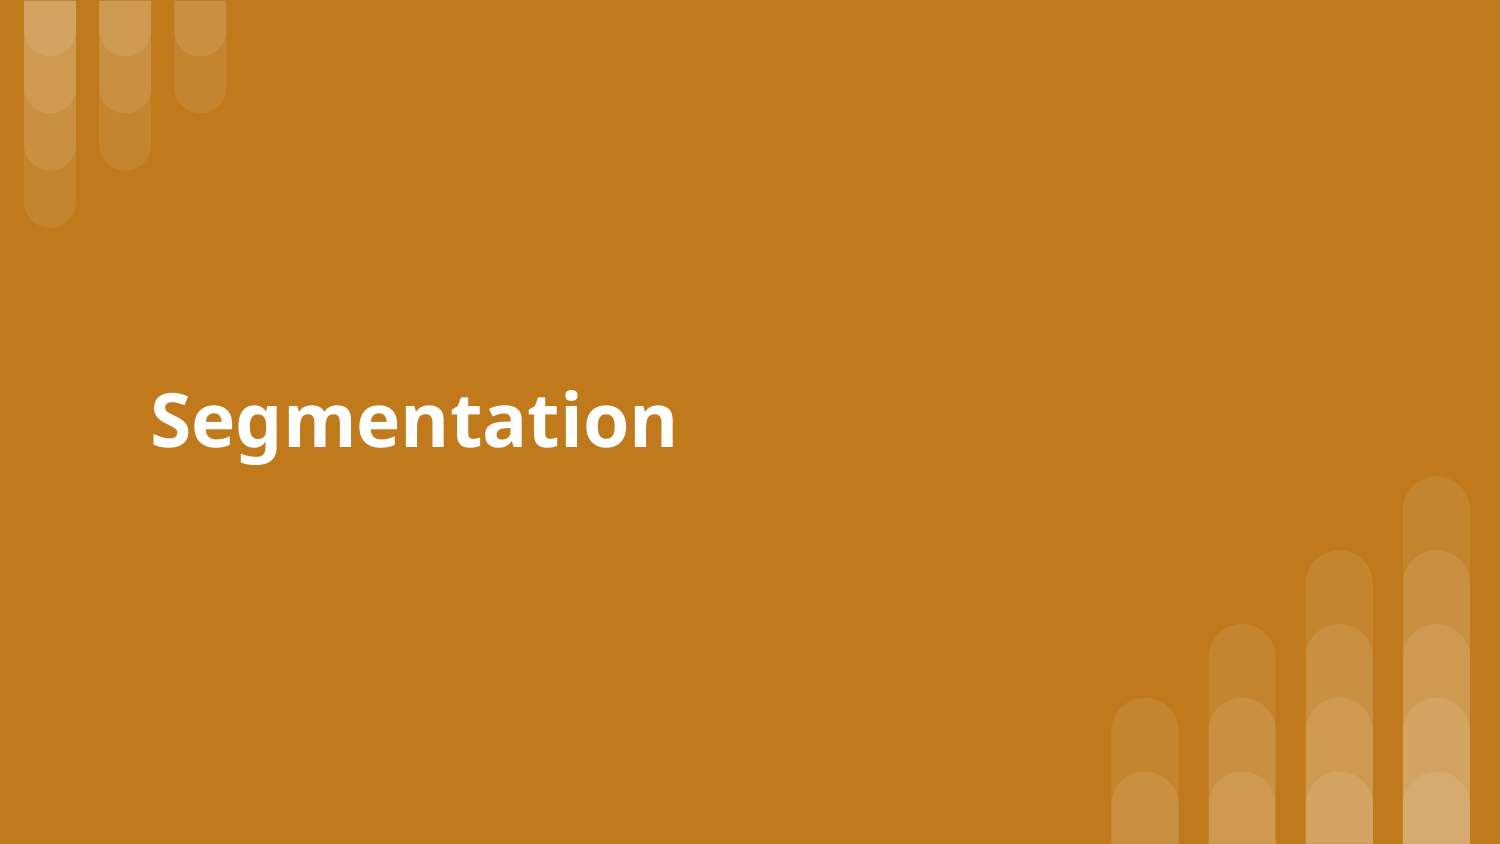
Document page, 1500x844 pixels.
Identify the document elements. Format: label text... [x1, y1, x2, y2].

title Segmentation [135, 264, 1097, 572]
